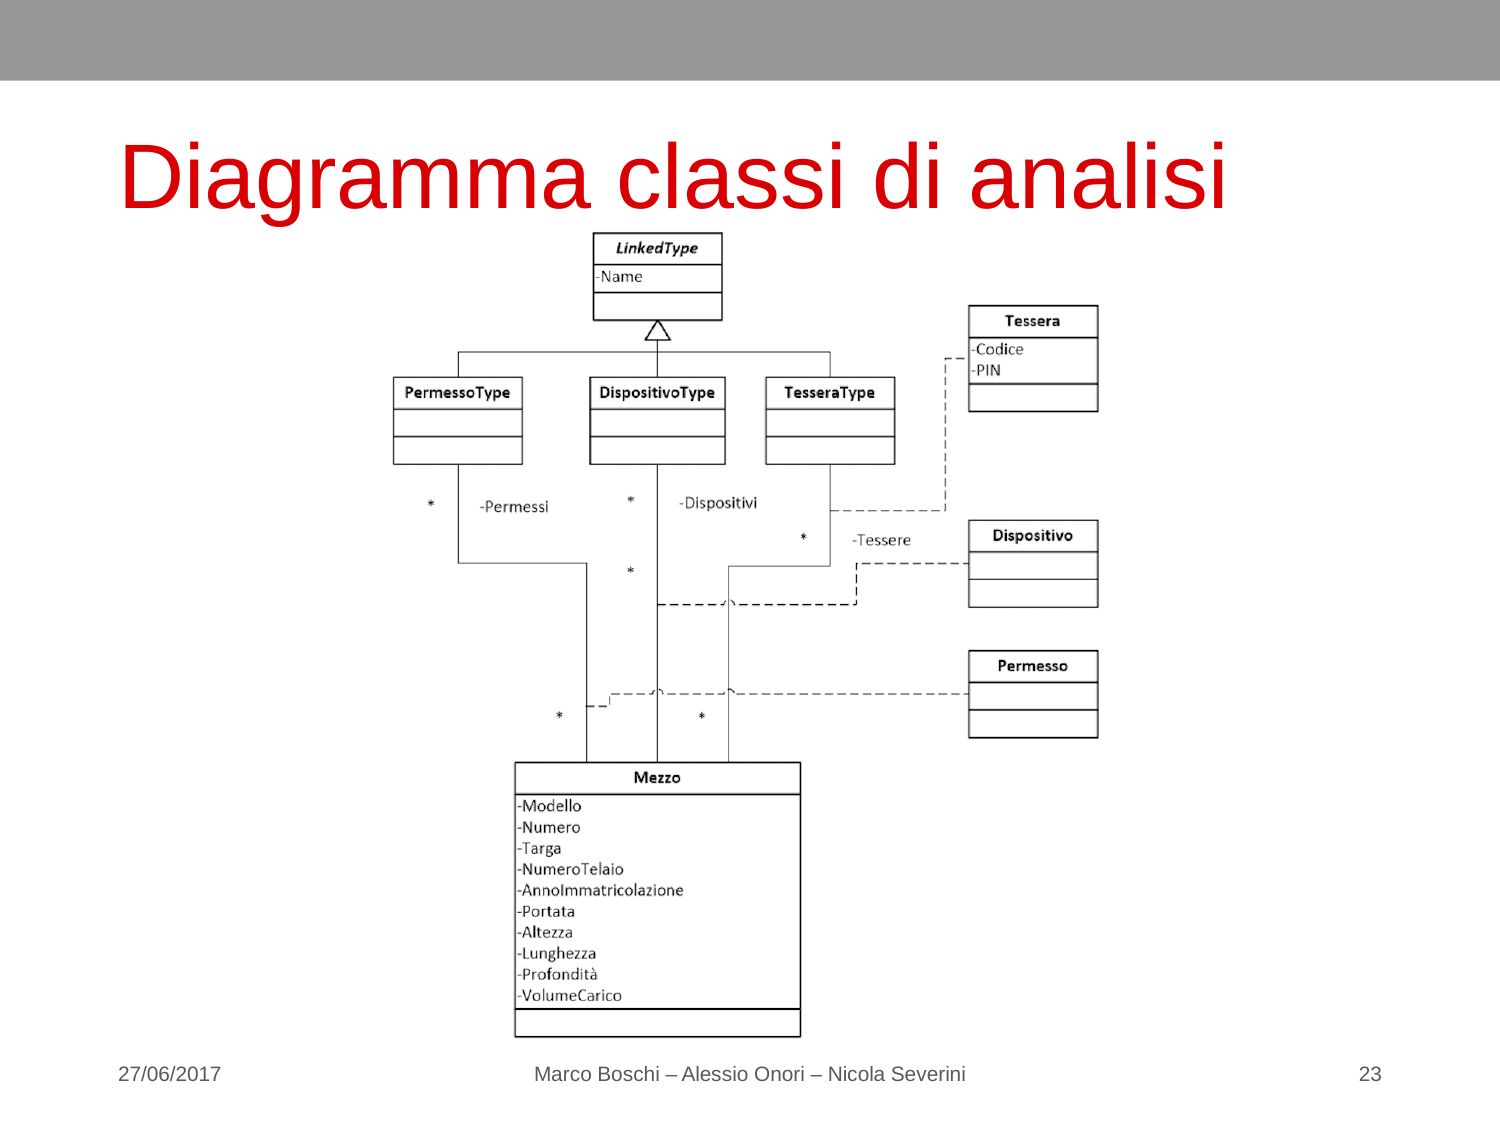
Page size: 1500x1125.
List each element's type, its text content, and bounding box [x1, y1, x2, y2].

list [378, 218, 1122, 1049]
footer Marco Boschi – Alessio Onori – Nicola Severini [496, 1049, 1004, 1103]
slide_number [103, 1042, 441, 1103]
slide_number 23 [1059, 1042, 1397, 1103]
title Diagramma classi di analisi [103, 80, 1397, 278]
